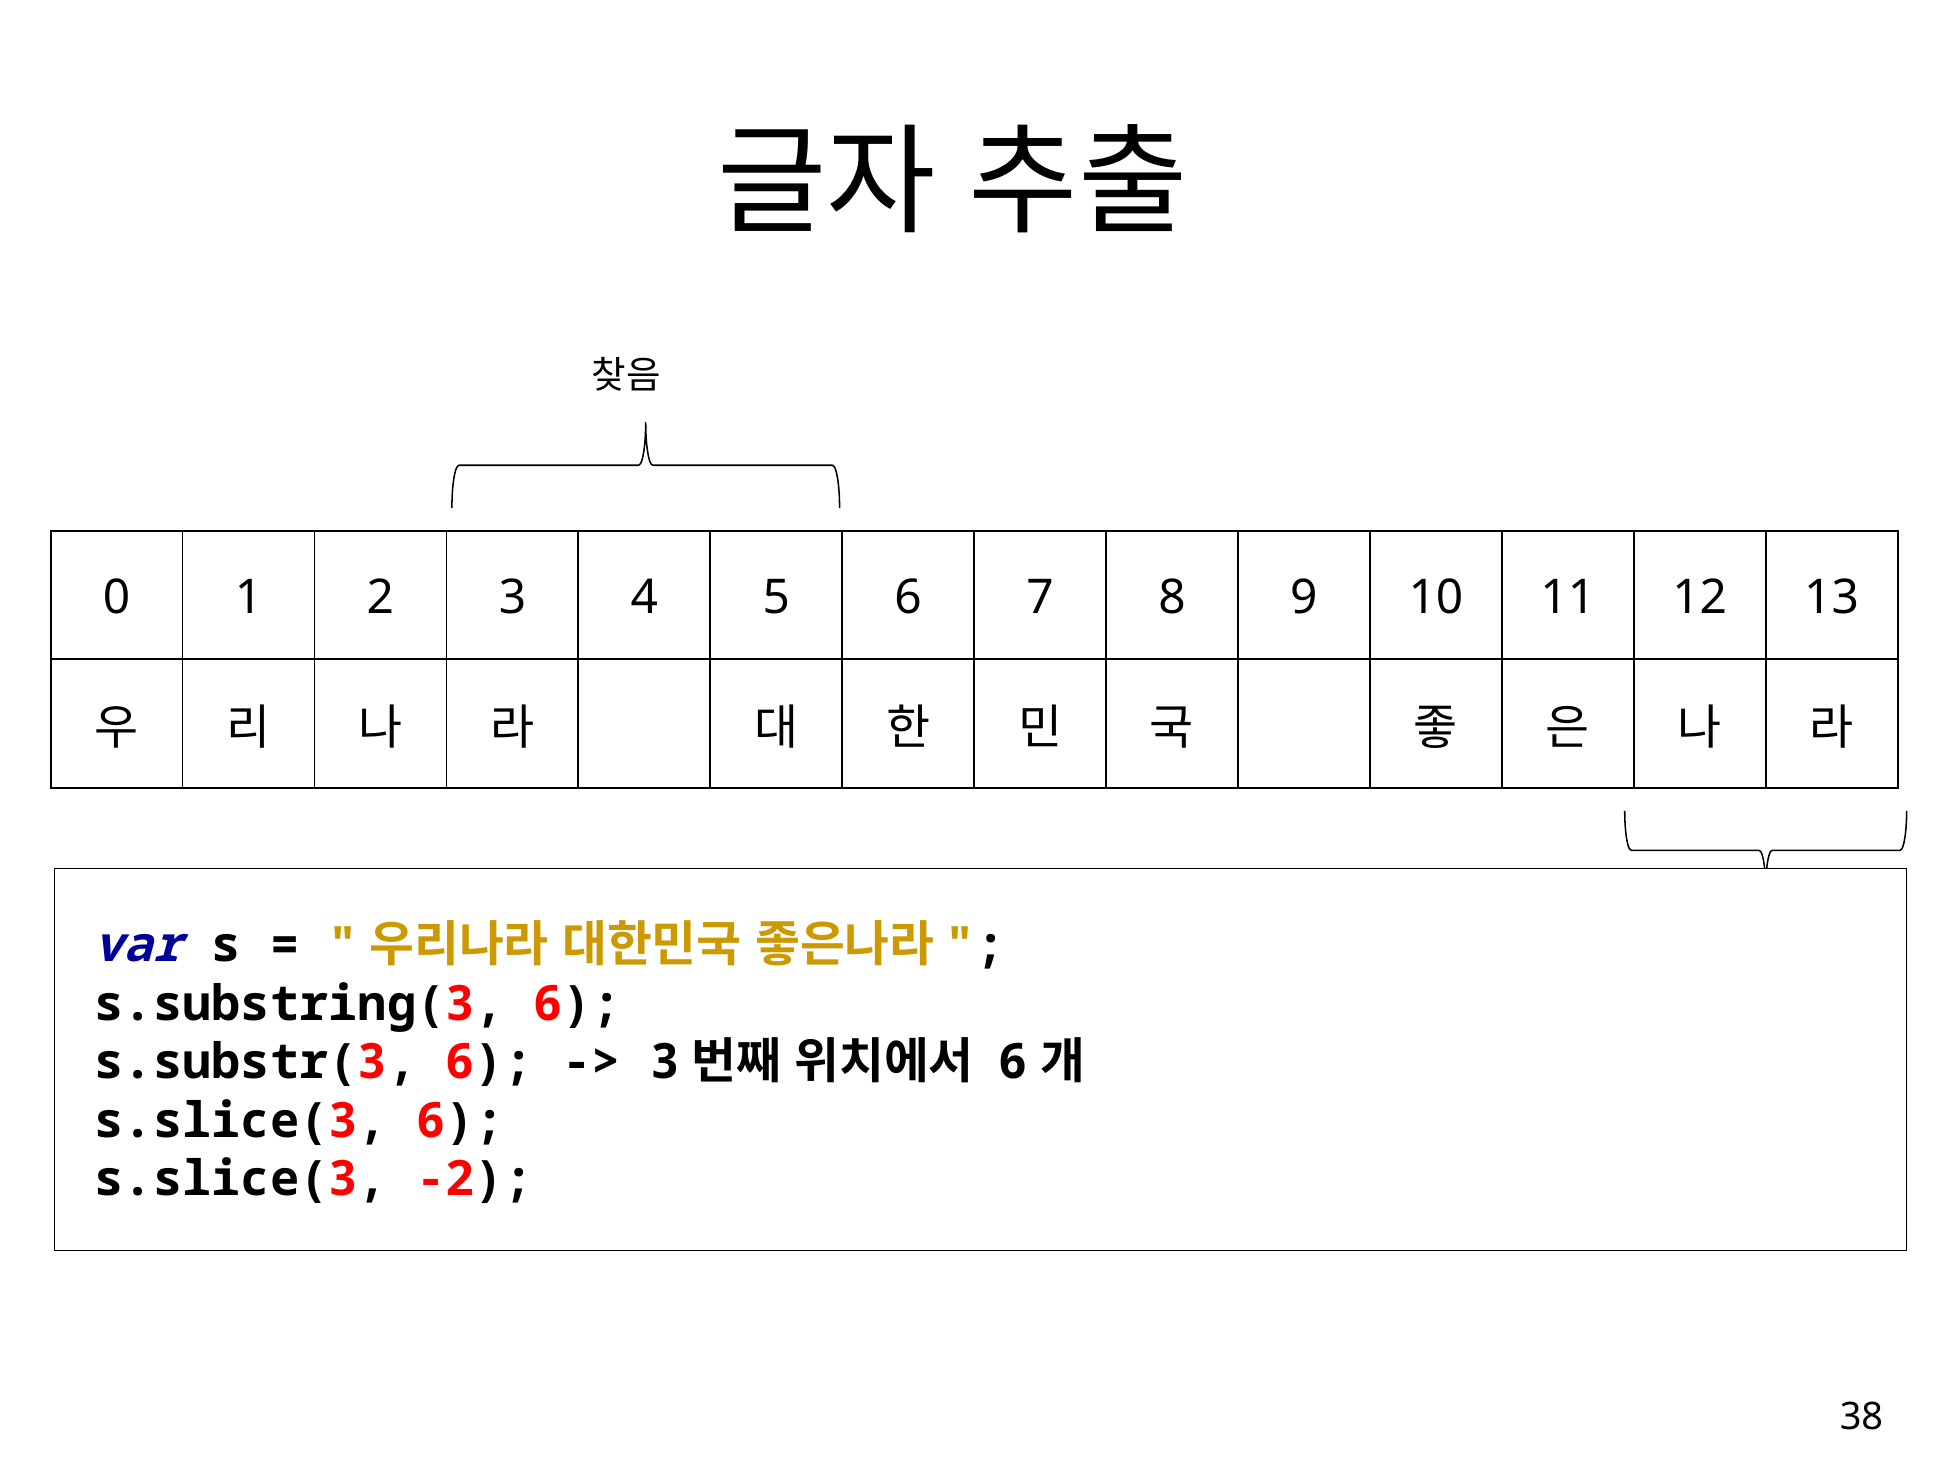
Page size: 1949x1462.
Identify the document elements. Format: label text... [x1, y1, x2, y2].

table_cell [1239, 660, 1369, 787]
slide_number 38 [1496, 1372, 1899, 1462]
text_box [451, 422, 840, 509]
title 글자 추출 [156, 92, 1749, 255]
table_cell 우 [52, 660, 182, 787]
table_header 1 [183, 532, 314, 658]
table_cell 대 [711, 660, 841, 787]
table_header 0 [52, 532, 182, 658]
table_header 3 [447, 532, 577, 658]
table_header 7 [975, 532, 1105, 658]
table_header 13 [1767, 532, 1897, 658]
table_header 12 [1635, 532, 1765, 658]
table_cell 라 [1767, 660, 1897, 787]
table_cell 민 [975, 660, 1105, 787]
text_box var s = "우리나라 대한민국 좋은나라"; s.substring(3, 6); s.substr(3, 6); -> 3번째 위치에서 6개 s.slice(3, 6); s.slice(3, -2); [54, 868, 1907, 1251]
table_header 2 [315, 532, 446, 658]
table_cell 리 [183, 660, 314, 787]
table_cell 나 [315, 660, 446, 787]
table_header 4 [579, 532, 709, 658]
table_header 8 [1107, 532, 1237, 658]
table_header 6 [843, 532, 973, 658]
table_cell 좋 [1371, 660, 1501, 787]
table_header 5 [711, 532, 841, 658]
text_box [1624, 810, 1907, 868]
text_box 찾음 [576, 343, 715, 404]
table_header 11 [1503, 532, 1633, 658]
table_header 9 [1239, 532, 1369, 658]
table_cell [579, 660, 709, 787]
table_cell 은 [1503, 660, 1633, 787]
table_header 10 [1371, 532, 1501, 658]
table_cell 라 [447, 660, 577, 787]
table_cell 나 [1635, 660, 1765, 787]
table_cell 한 [843, 660, 973, 787]
table_cell 국 [1107, 660, 1237, 787]
